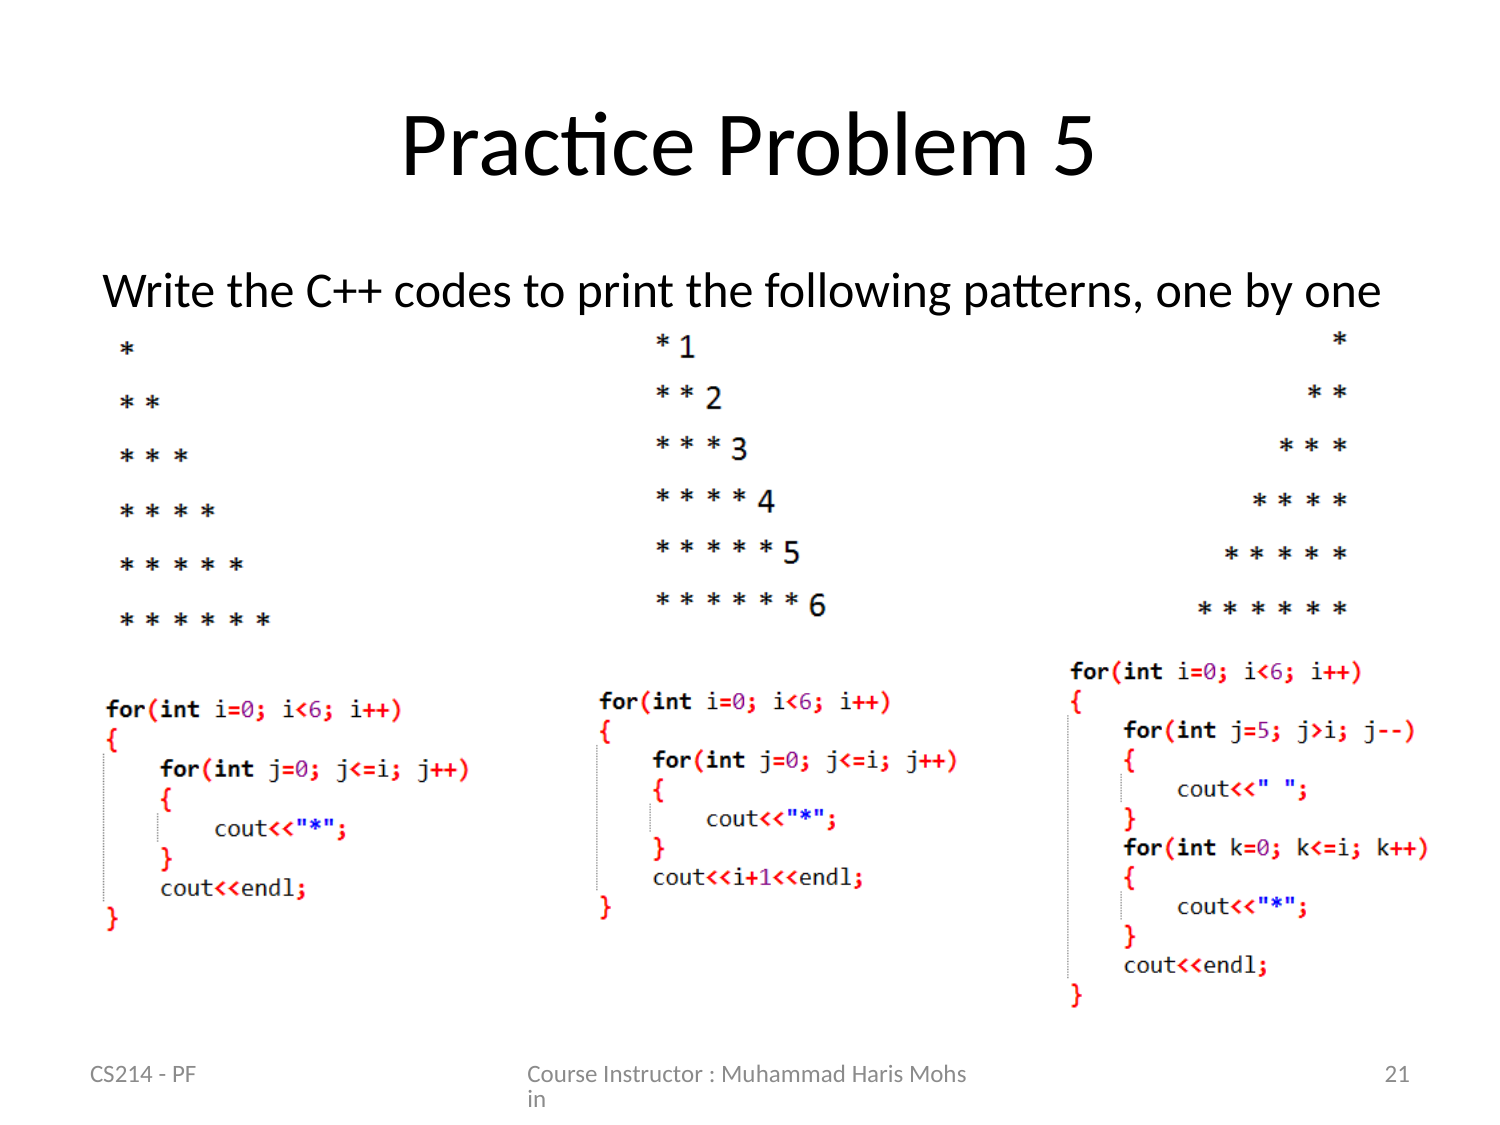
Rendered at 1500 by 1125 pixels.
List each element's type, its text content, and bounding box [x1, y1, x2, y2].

text_box Write the C++ codes to print the following patterns, one by one [87, 249, 1413, 325]
picture [1062, 654, 1438, 1013]
footer Course Instructor : Muhammad Haris Mohsin [512, 1042, 988, 1103]
picture [1187, 324, 1360, 626]
slide_number CS214 - PF [75, 1042, 425, 1103]
picture [99, 693, 476, 938]
slide_number 21 [1074, 1042, 1425, 1103]
picture [587, 684, 963, 926]
picture [649, 324, 835, 626]
title Practice Problem 5 [75, 45, 1425, 233]
picture [112, 337, 278, 638]
